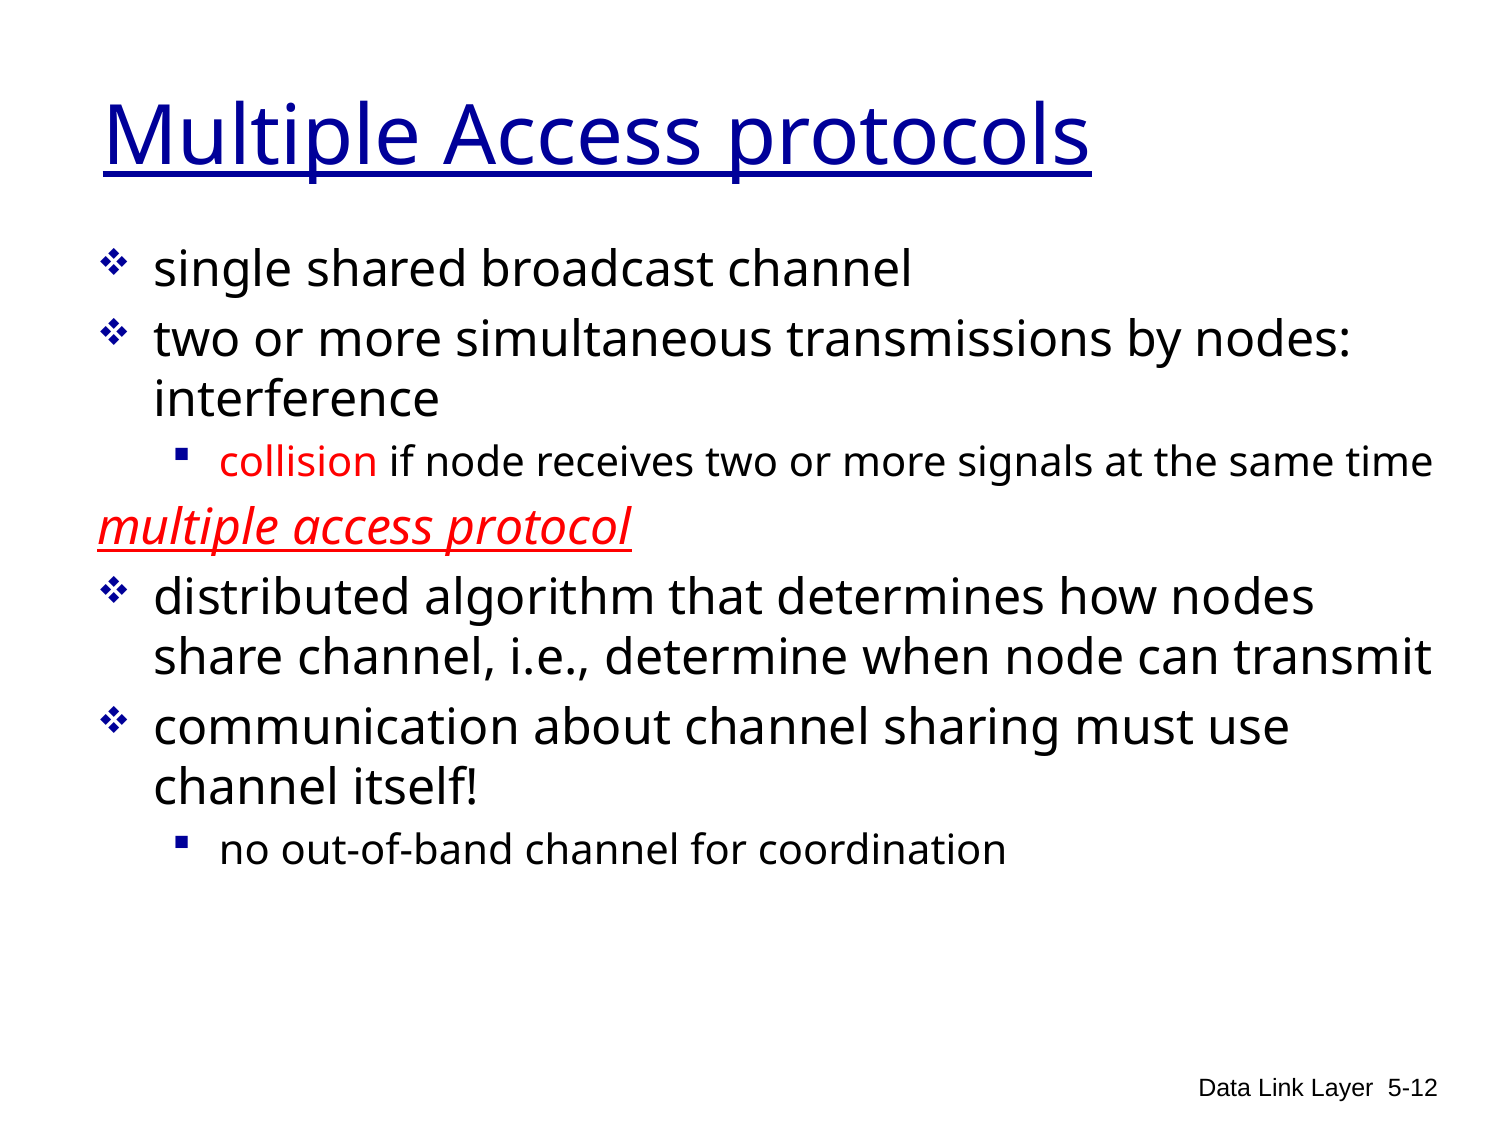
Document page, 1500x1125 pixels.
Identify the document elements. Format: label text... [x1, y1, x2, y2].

slide_number 5-12 [1342, 1064, 1454, 1125]
title Multiple Access protocols [87, 37, 1363, 225]
list single shared broadcast channel two or more simultaneous transmissions by nodes: interference collision if node receives two or more signals at the same time multiple access protocol distributed algorithm that determines how nodes share channel, i.e., determine when node can transmit communication about channel sharing must use channel itself! no out-of-band channel for coordination [82, 228, 1460, 992]
footer Data Link Layer [914, 1064, 1342, 1125]
